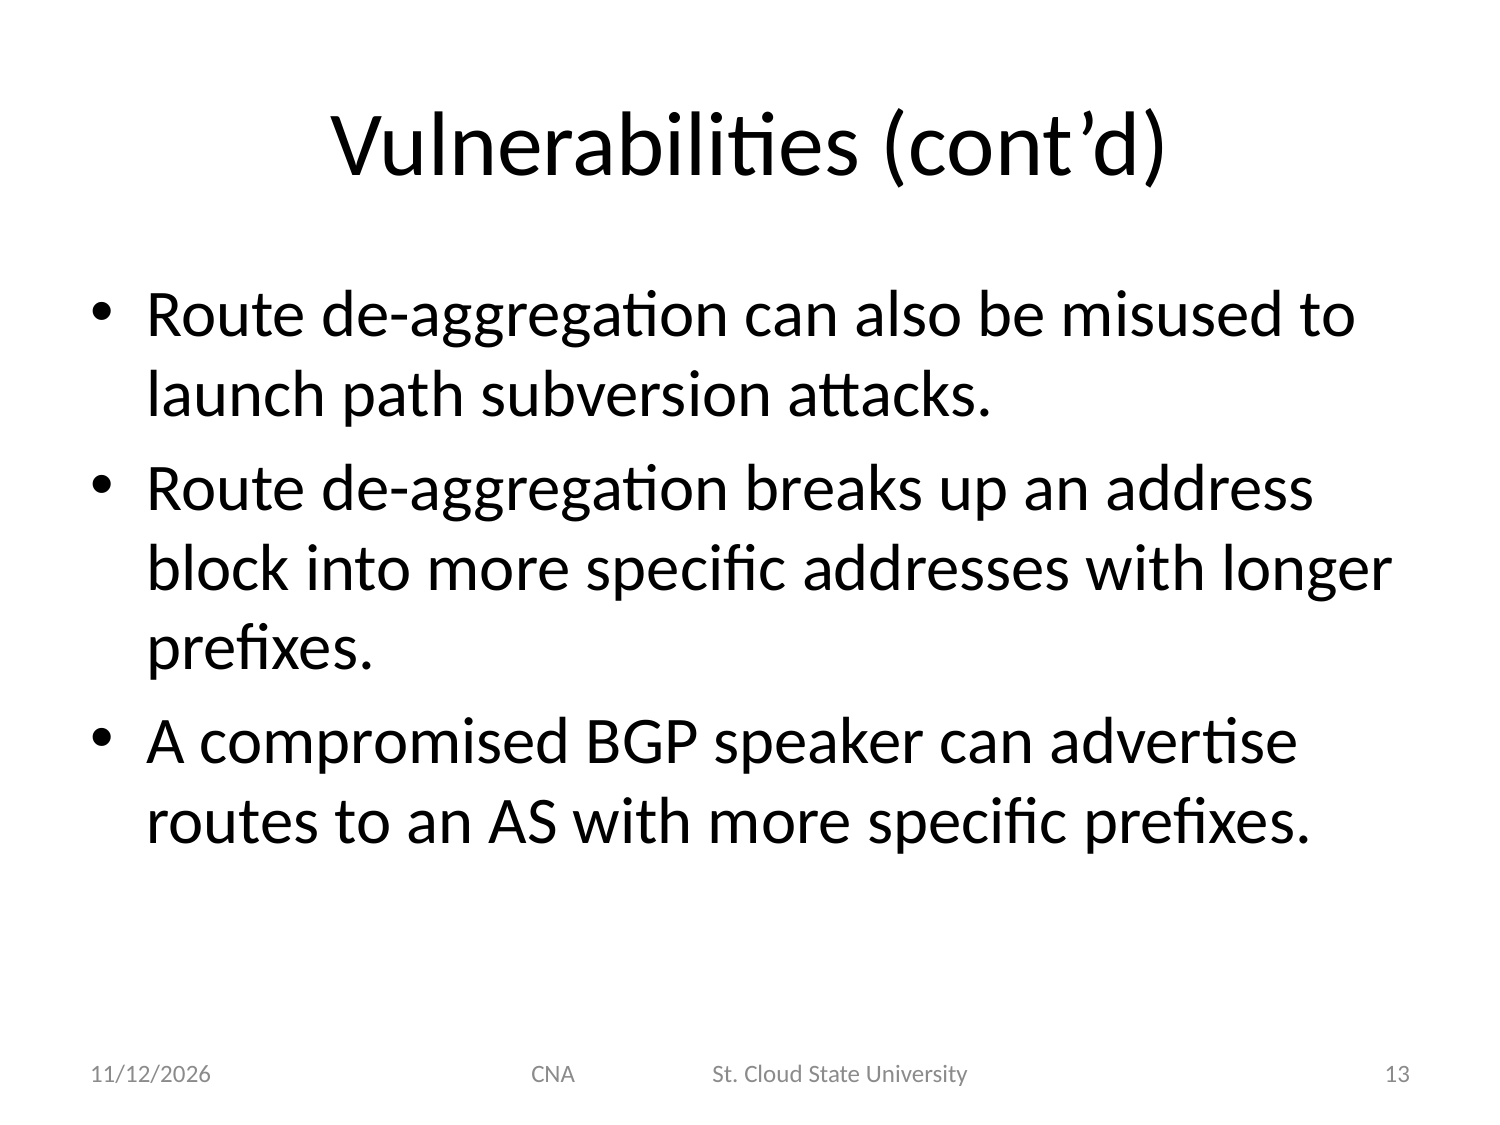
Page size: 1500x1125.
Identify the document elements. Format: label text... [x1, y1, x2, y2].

list Route de-aggregation can also be misused to launch path subversion attacks. Route de-aggregation breaks up an address block into more specific addresses with longer prefixes. A compromised BGP speaker can advertise routes to an AS with more specific prefixes. [75, 262, 1425, 1005]
title Vulnerabilities (cont’d) [75, 45, 1425, 233]
slide_number 13 [1074, 1042, 1425, 1103]
footer CNA St. Cloud State University [512, 1042, 988, 1103]
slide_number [75, 1042, 425, 1103]
